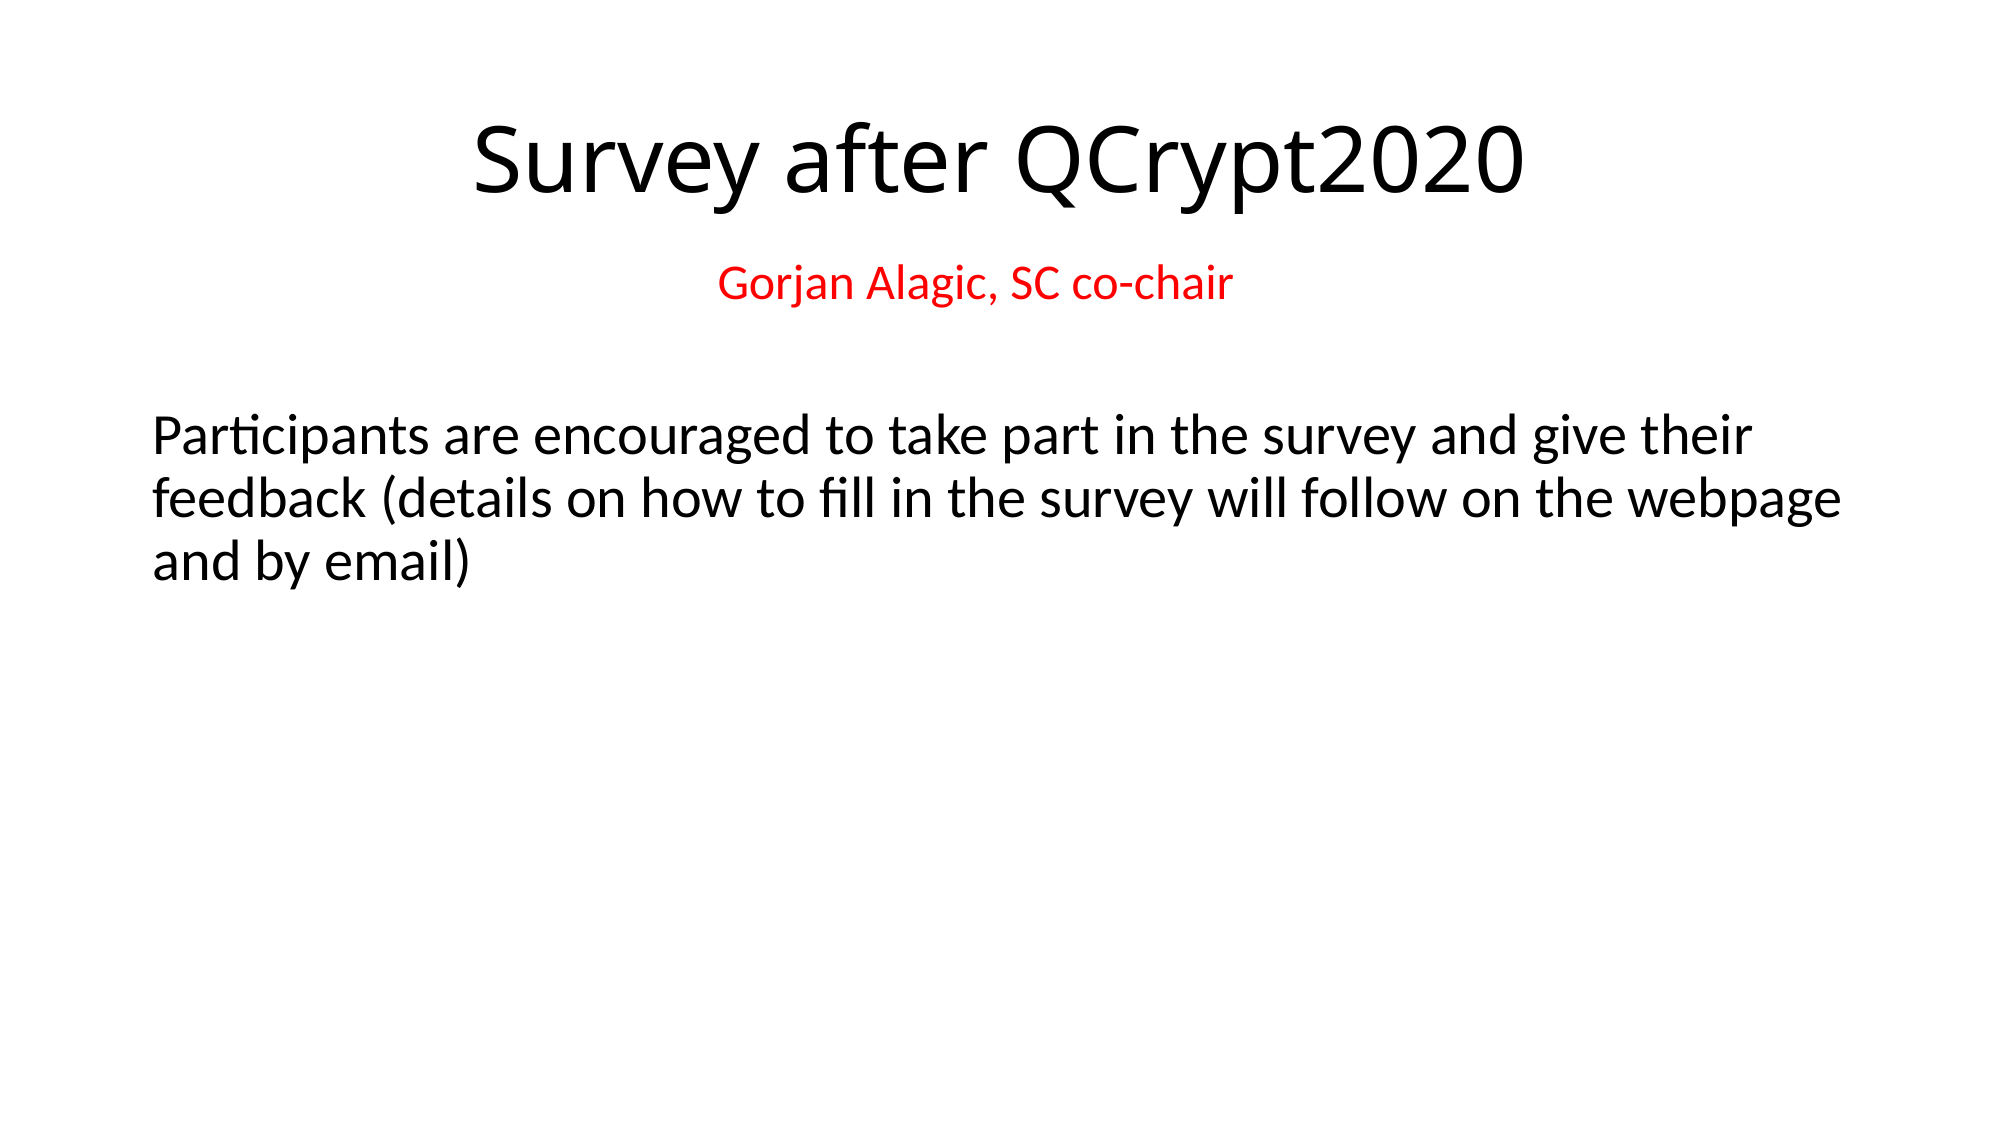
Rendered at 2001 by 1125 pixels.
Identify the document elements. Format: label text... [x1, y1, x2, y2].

text_box Gorjan Alagic, SC co-chair [702, 242, 1560, 335]
list Participants are encouraged to take part in the survey and give their feedback (details on how to fill in the survey will follow on the webpage and by email) [137, 396, 1863, 663]
title Survey after QCrypt2020 [137, 54, 1863, 272]
